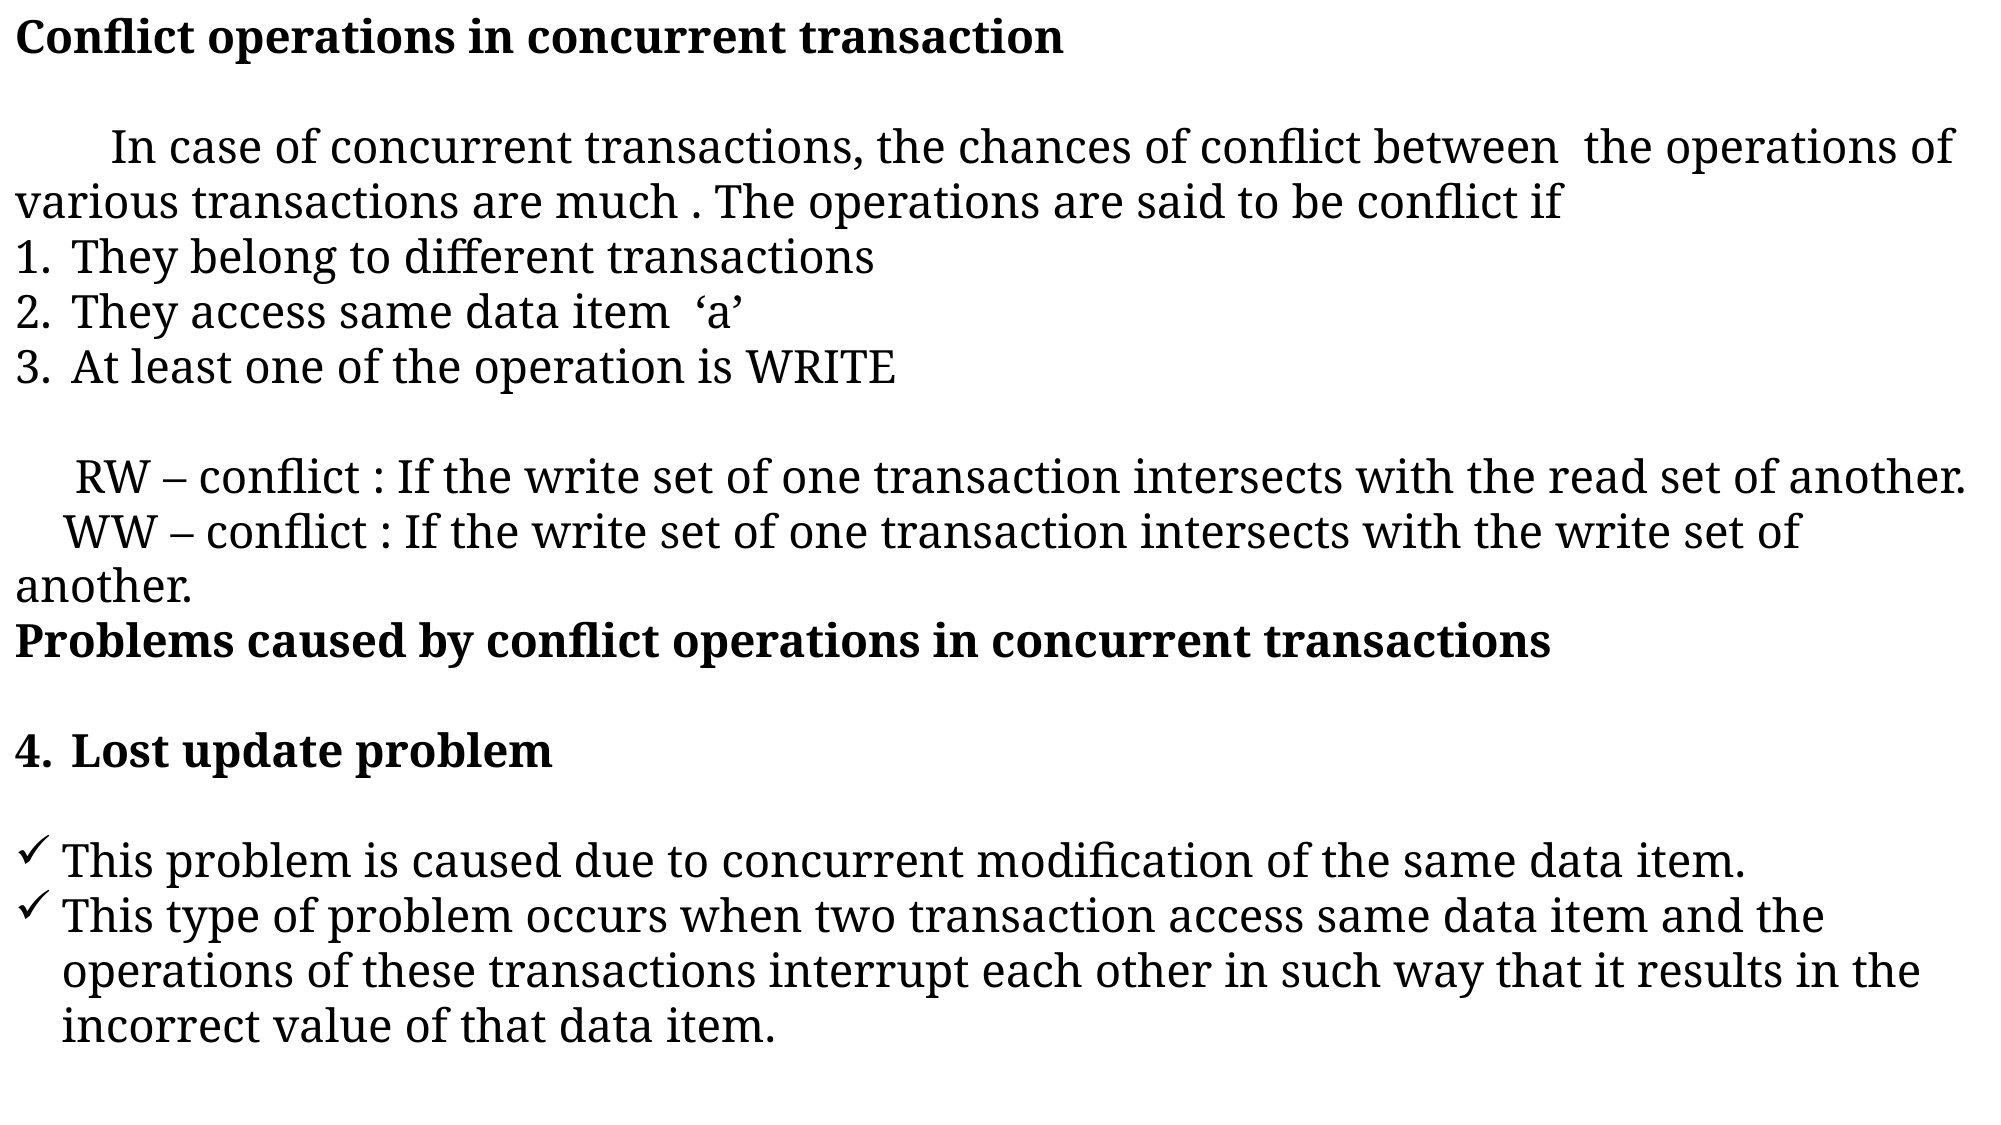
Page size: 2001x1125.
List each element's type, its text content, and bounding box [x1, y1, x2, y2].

text_box Conflict operations in concurrent transaction In case of concurrent transactions, the chances of conflict between the operations of various transactions are much . The operations are said to be conflict if They belong to different transactions They access same data item ‘a’ At least one of the operation is WRITE RW – conflict : If the write set of one transaction intersects with the read set of another. WW – conflict : If the write set of one transaction intersects with the write set of another. Problems caused by conflict operations in concurrent transactions Lost update problem This problem is caused due to concurrent modification of the same data item. This type of problem occurs when two transaction access same data item and the operations of these transactions interrupt each other in such way that it results in the incorrect value of that data item. [0, 0, 2000, 1125]
